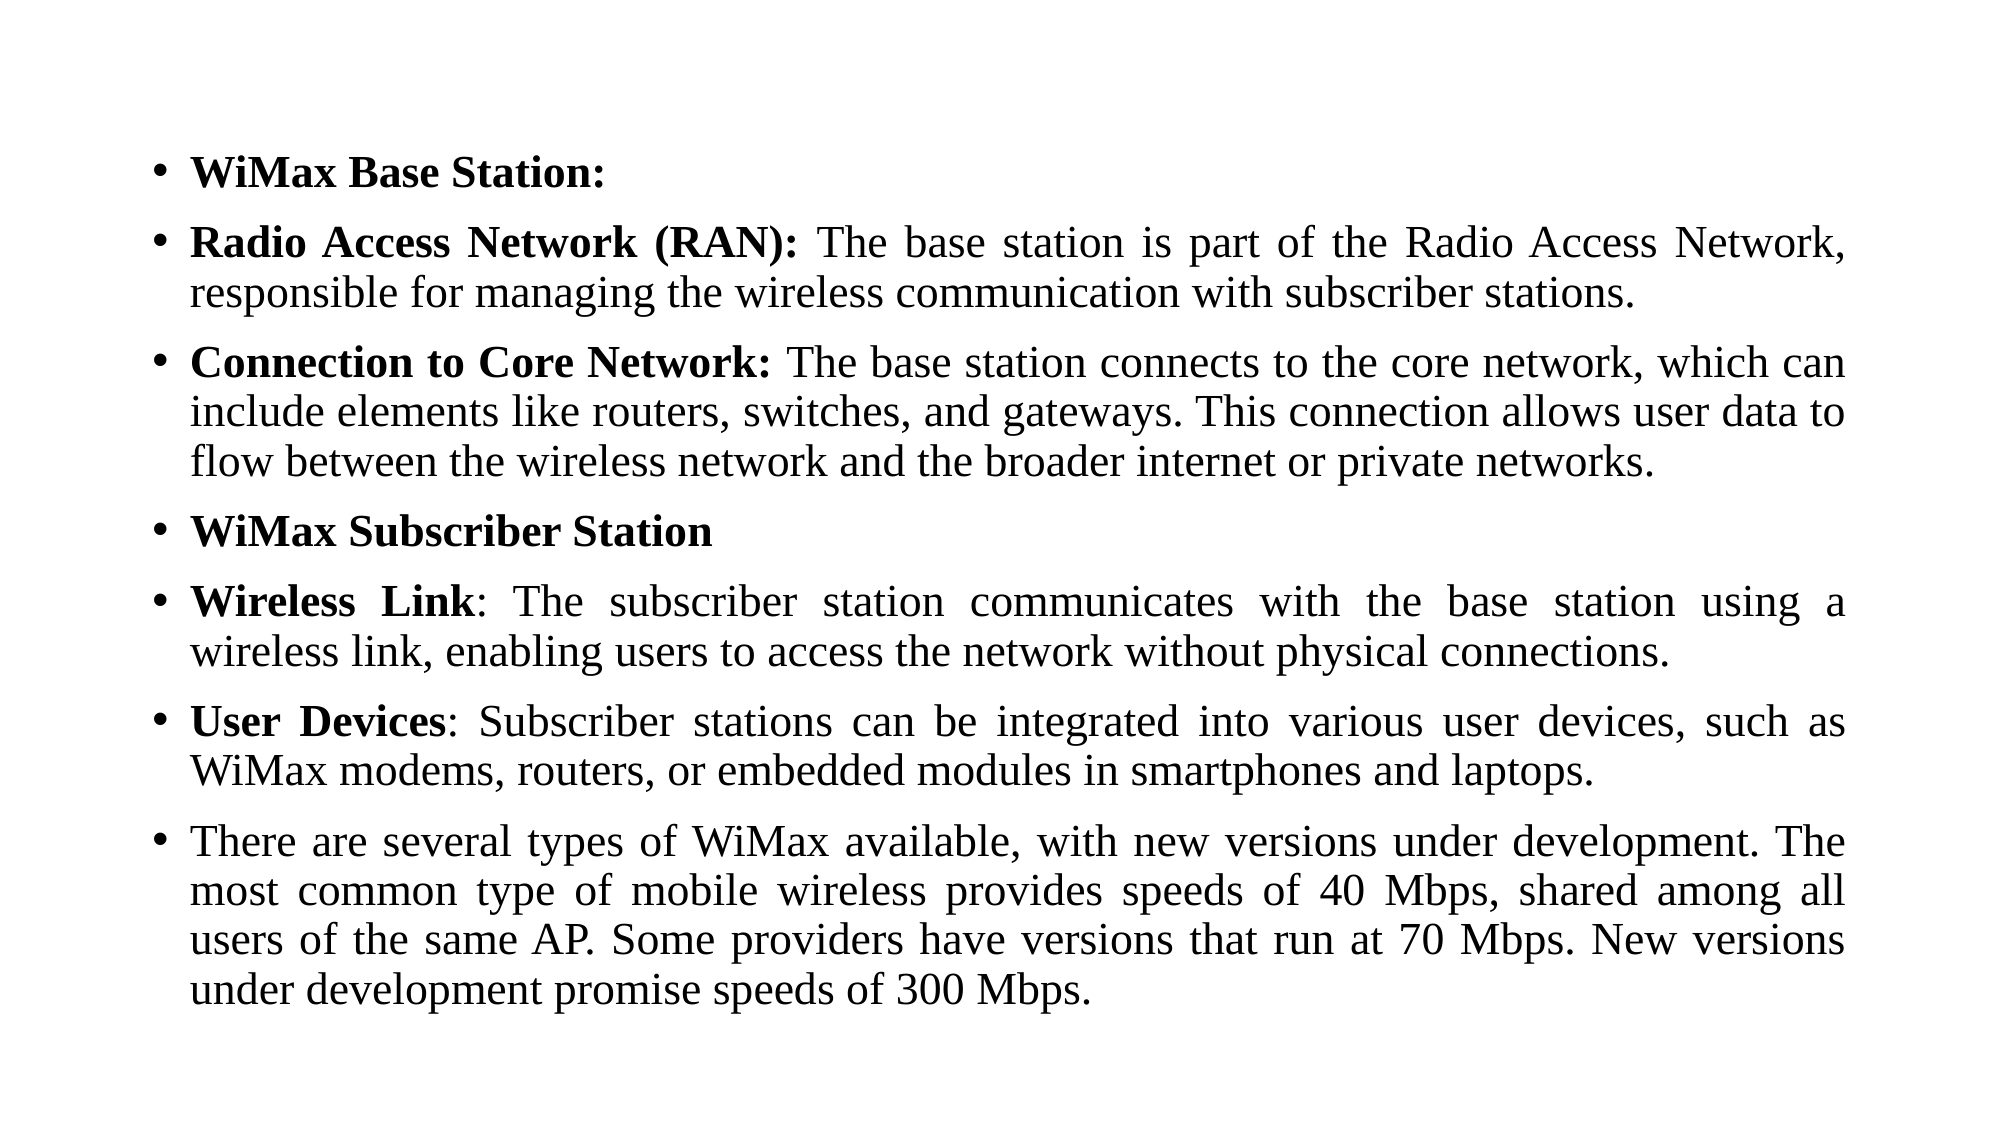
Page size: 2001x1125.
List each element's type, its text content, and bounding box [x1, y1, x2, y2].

list WiMax Base Station: Radio Access Network (RAN): The base station is part of the Radio Access Network, responsible for managing the wireless communication with subscriber stations. Connection to Core Network: The base station connects to the core network, which can include elements like routers, switches, and gateways. This connection allows user data to flow between the wireless network and the broader internet or private networks. WiMax Subscriber Station Wireless Link: The subscriber station communicates with the base station using a wireless link, enabling users to access the network without physical connections. User Devices: Subscriber stations can be integrated into various user devices, such as WiMax modems, routers, or embedded modules in smartphones and laptops. There are several types of WiMax available, with new versions under development. The most common type of mobile wireless provides speeds of 40 Mbps, shared among all users of the same AP. Some providers have versions that run at 70 Mbps. New versions under development promise speeds of 300 Mbps. [137, 140, 1863, 1014]
